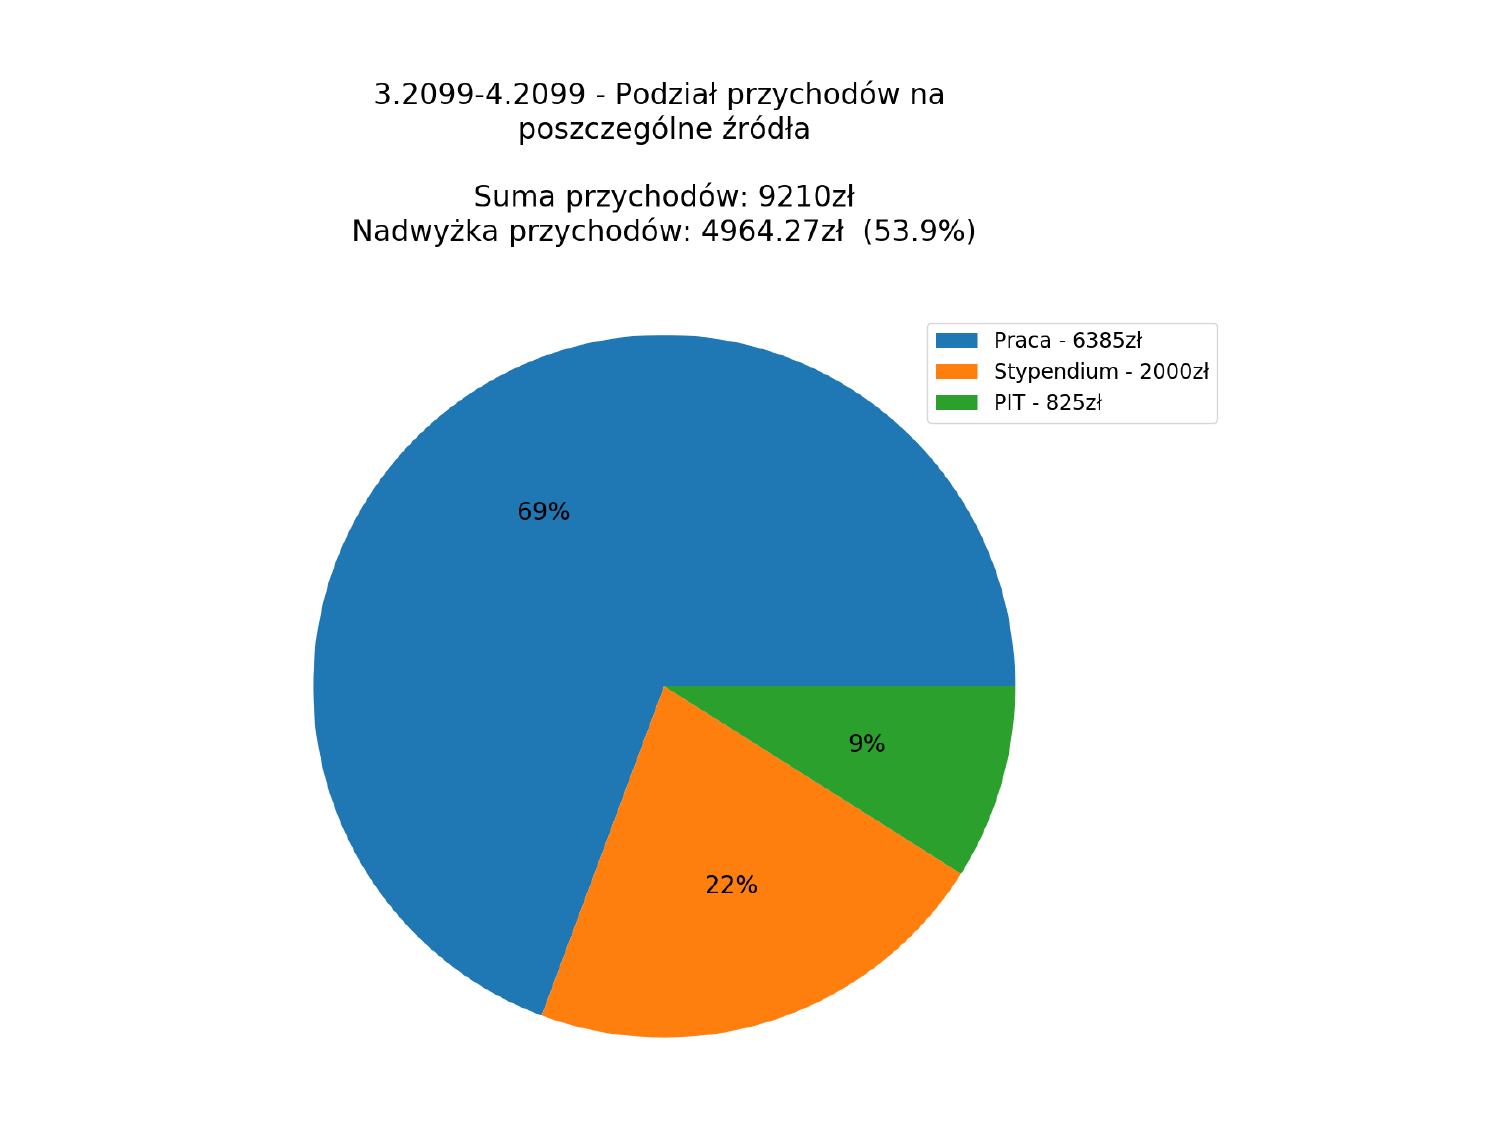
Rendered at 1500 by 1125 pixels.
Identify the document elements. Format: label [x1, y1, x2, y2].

picture [224, 0, 1351, 1125]
